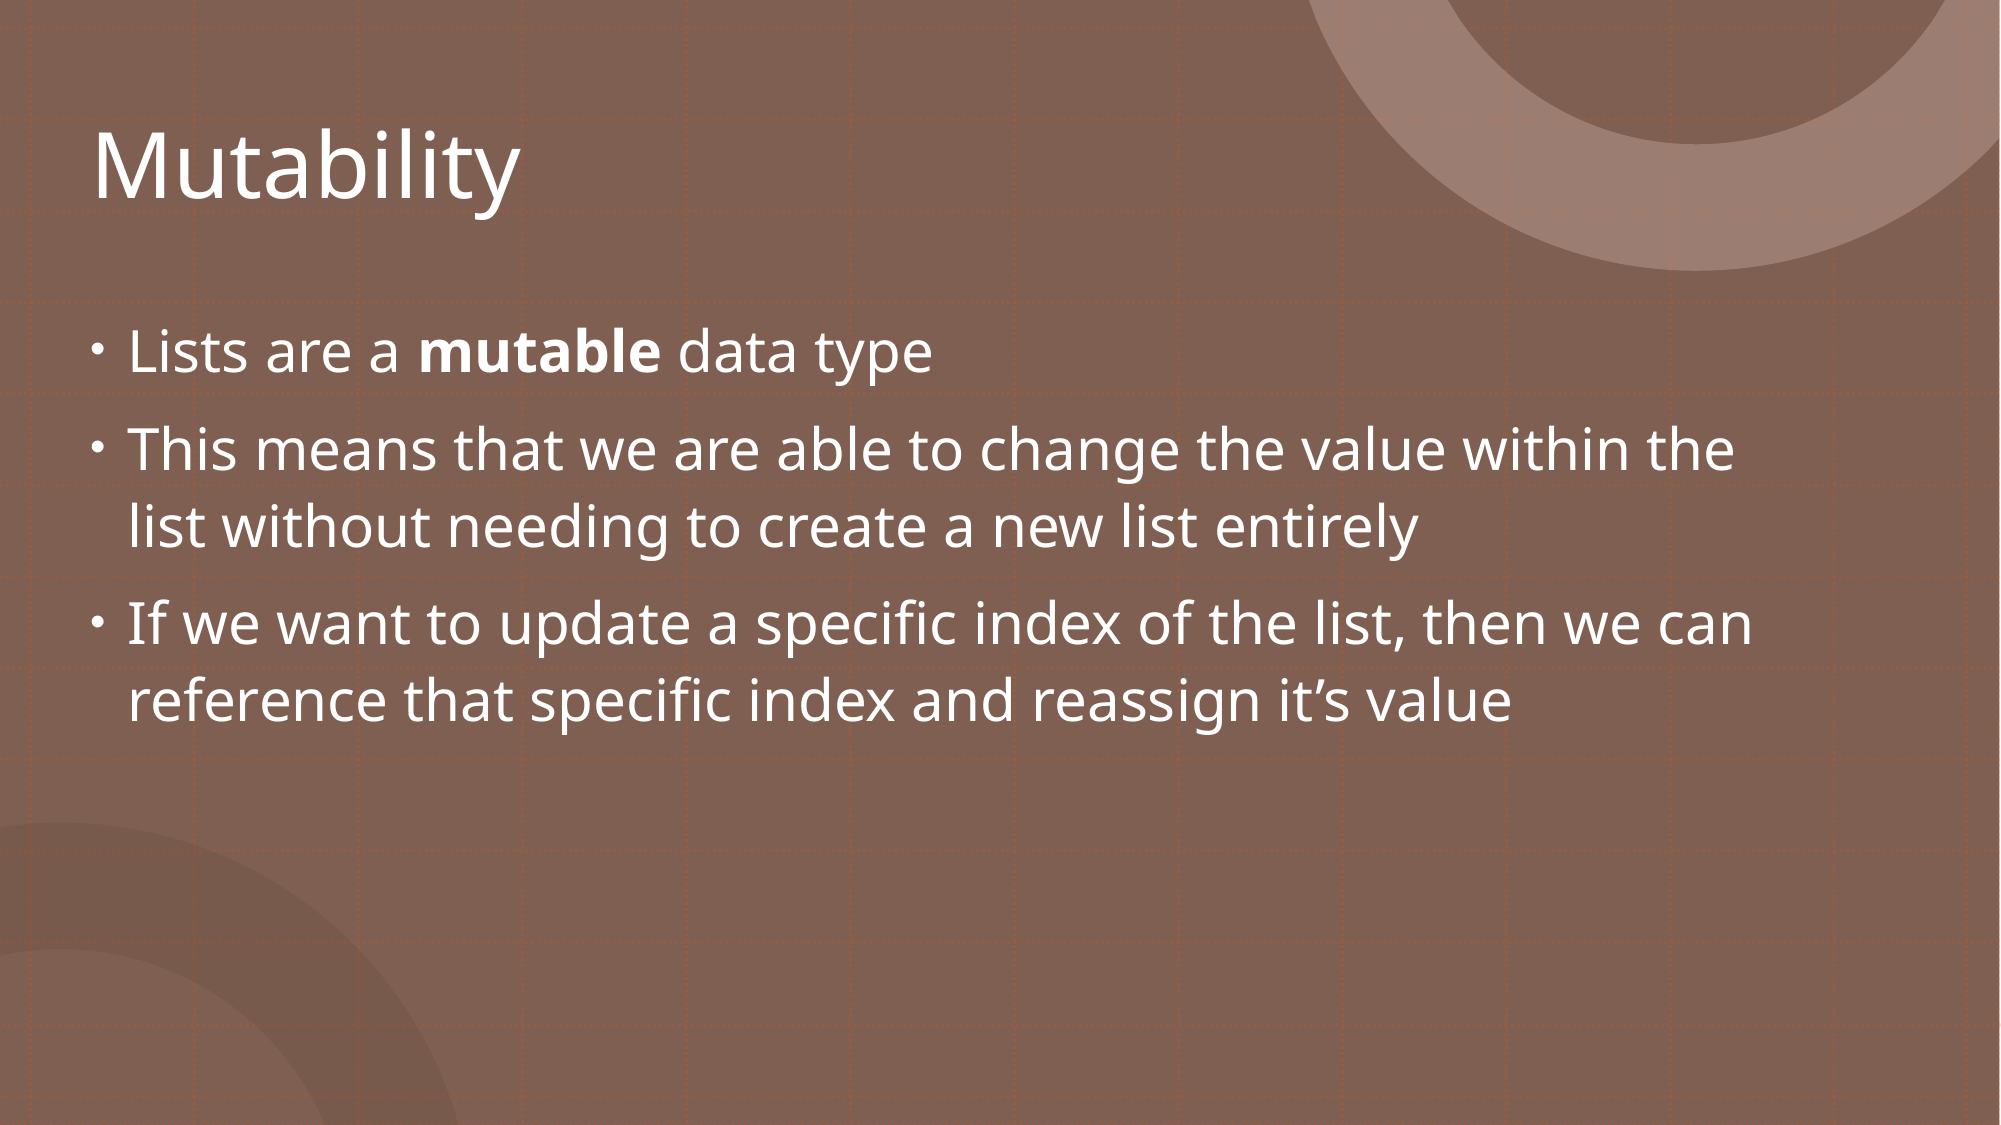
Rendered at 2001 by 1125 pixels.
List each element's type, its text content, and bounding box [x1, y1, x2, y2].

list Lists are a mutable data type This means that we are able to change the value within the list without needing to create a new list entirely If we want to update a specific index of the list, then we can reference that specific index and reassign it’s value [75, 299, 1834, 1014]
title Mutability [75, 59, 1834, 278]
